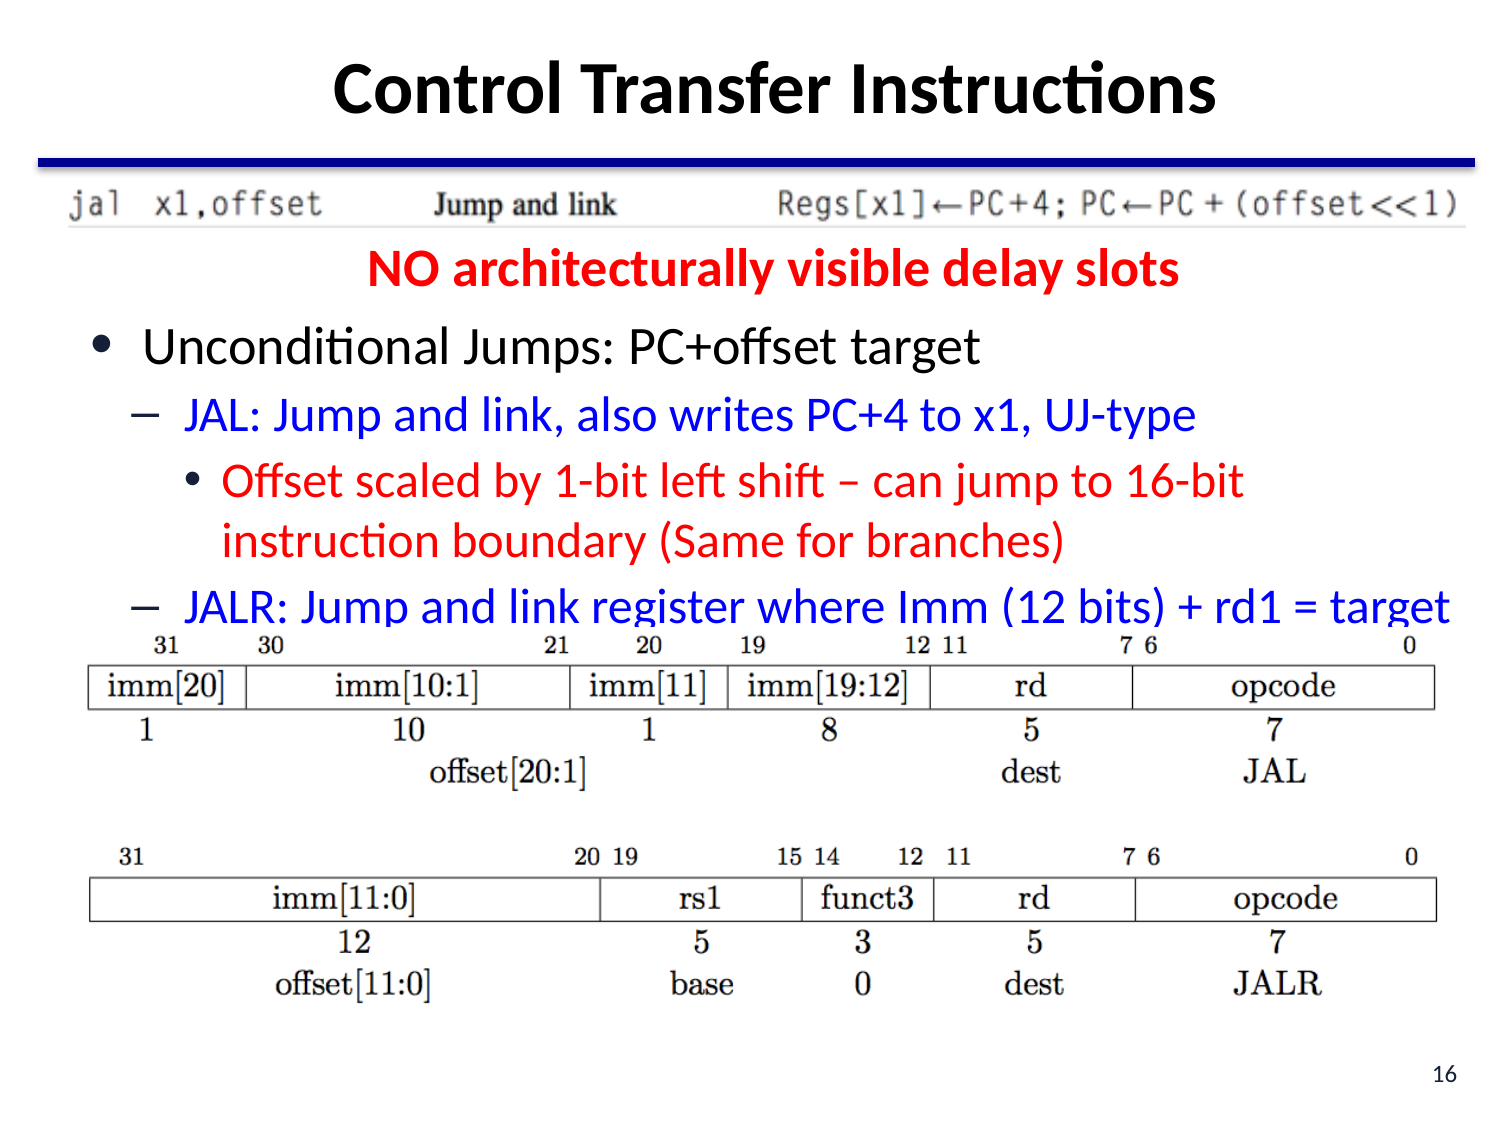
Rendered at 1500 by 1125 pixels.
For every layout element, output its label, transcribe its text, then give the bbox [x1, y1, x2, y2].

picture [76, 627, 1446, 797]
picture [68, 180, 1466, 228]
list NO architecturally visible delay slots Unconditional Jumps: PC+offset target JAL: Jump and link, also writes PC+4 to x1, UJ-type Offset scaled by 1-bit left shift – can jump to 16-bit instruction boundary (Same for branches) JALR: Jump and link register where Imm (12 bits) + rd1 = target [75, 224, 1475, 663]
picture [74, 835, 1449, 1009]
slide_number 16 [1122, 1042, 1473, 1103]
title Control Transfer Instructions [77, 24, 1475, 143]
